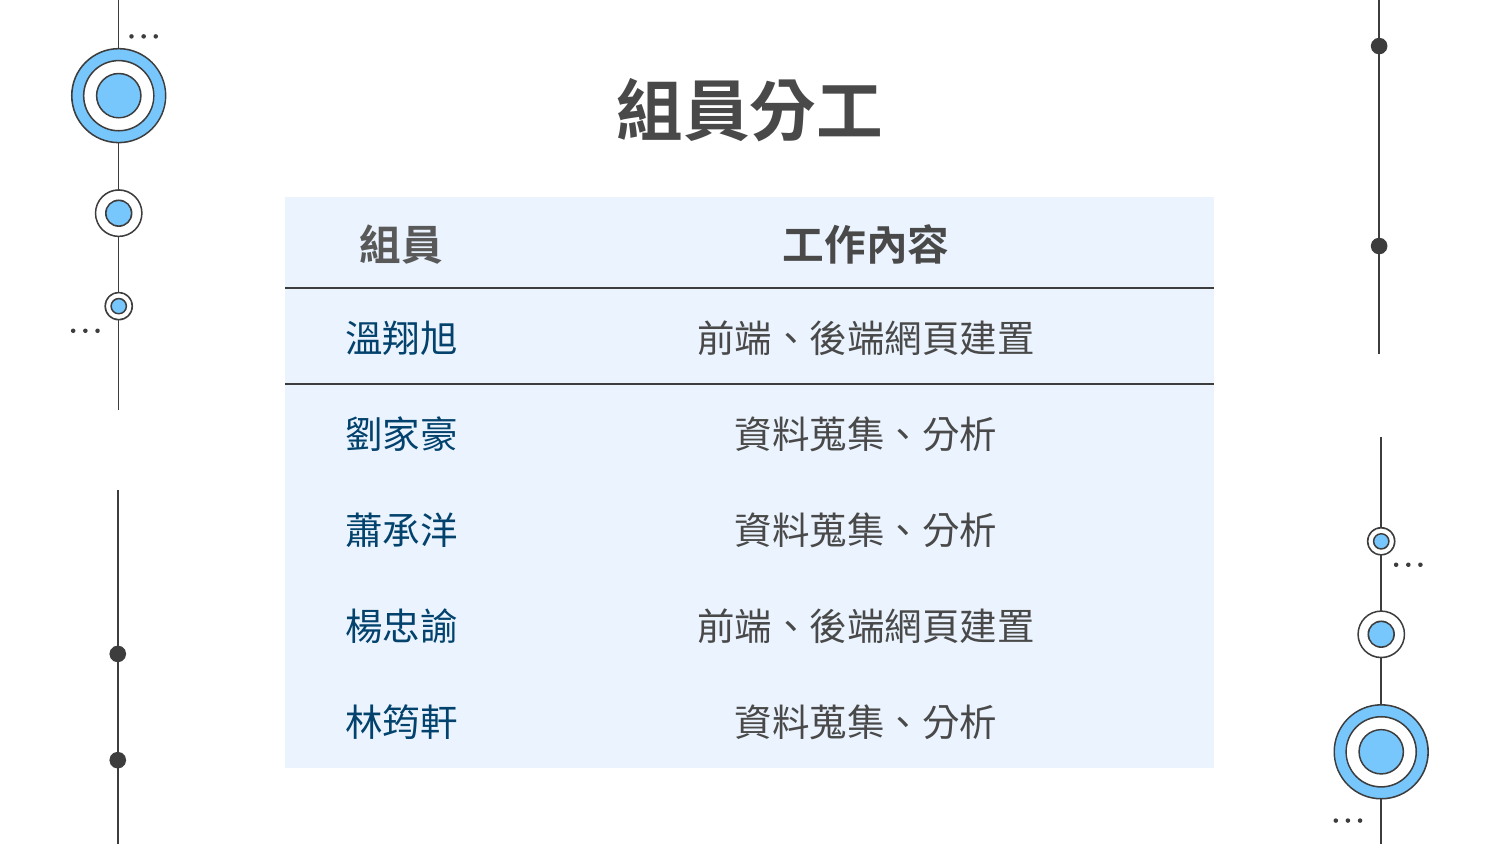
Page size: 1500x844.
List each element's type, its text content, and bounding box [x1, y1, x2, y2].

table_cell 資料蒐集、分析 [518, 480, 1214, 576]
table_cell 前端、後端網頁建置 [518, 576, 1214, 672]
table_cell 蕭承洋 [285, 480, 518, 576]
table_cell 楊忠諭 [285, 576, 518, 672]
table_cell 劉家豪 [285, 385, 518, 480]
table_header 工作內容 [518, 197, 1214, 287]
title 組員分工 [299, 54, 1201, 149]
table_cell 前端、後端網頁建置 [518, 289, 1214, 383]
table_header 組員 [285, 197, 518, 287]
table_cell 溫翔旭 [285, 289, 518, 383]
table_cell 資料蒐集、分析 [518, 672, 1214, 768]
table_cell 資料蒐集、分析 [518, 385, 1214, 480]
table_cell 林筠軒 [285, 672, 518, 768]
